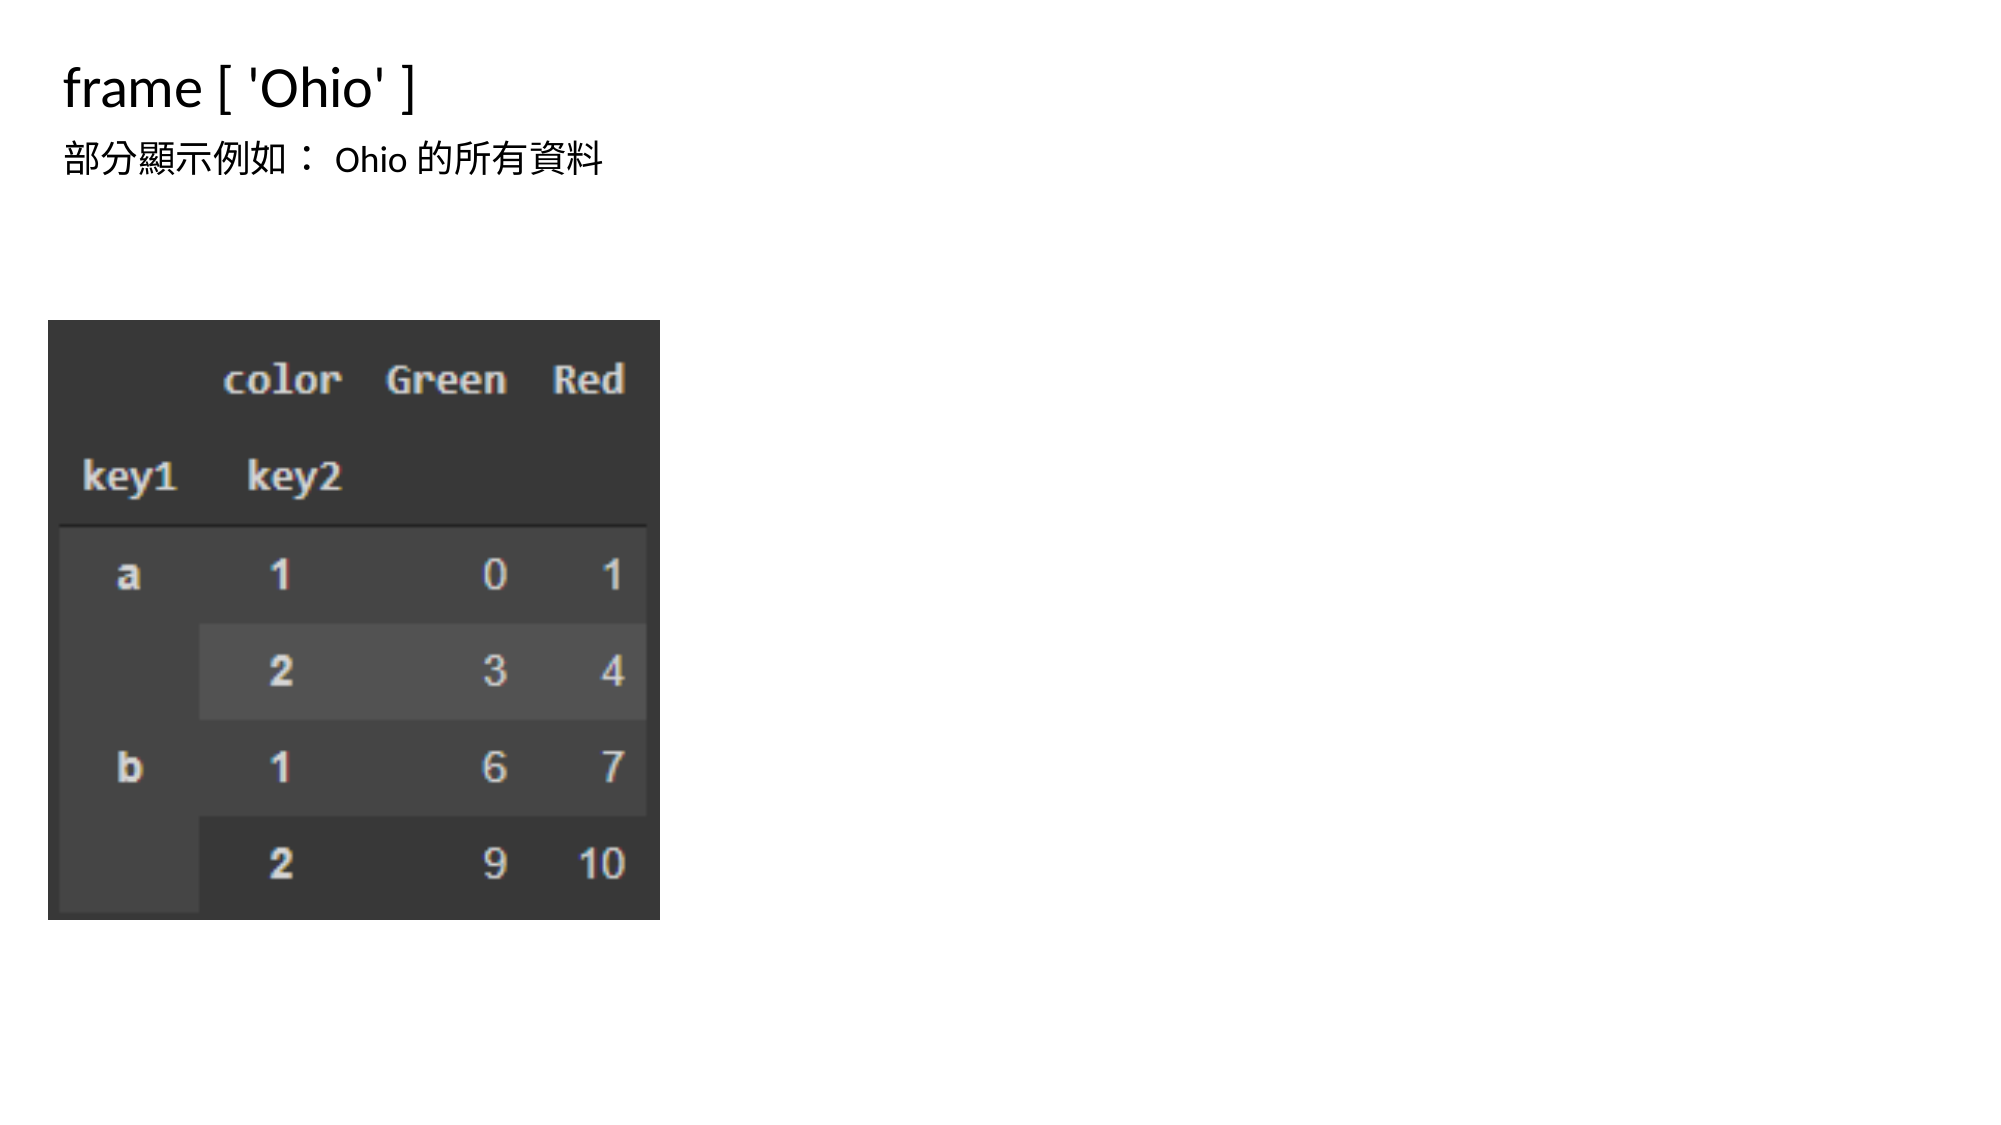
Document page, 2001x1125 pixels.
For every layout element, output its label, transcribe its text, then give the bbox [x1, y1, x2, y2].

text_box 部分顯示例如：Ohio的所有資料 [48, 127, 1133, 188]
picture [48, 320, 660, 920]
text_box frame [ 'Ohio' ] [48, 41, 1049, 127]
